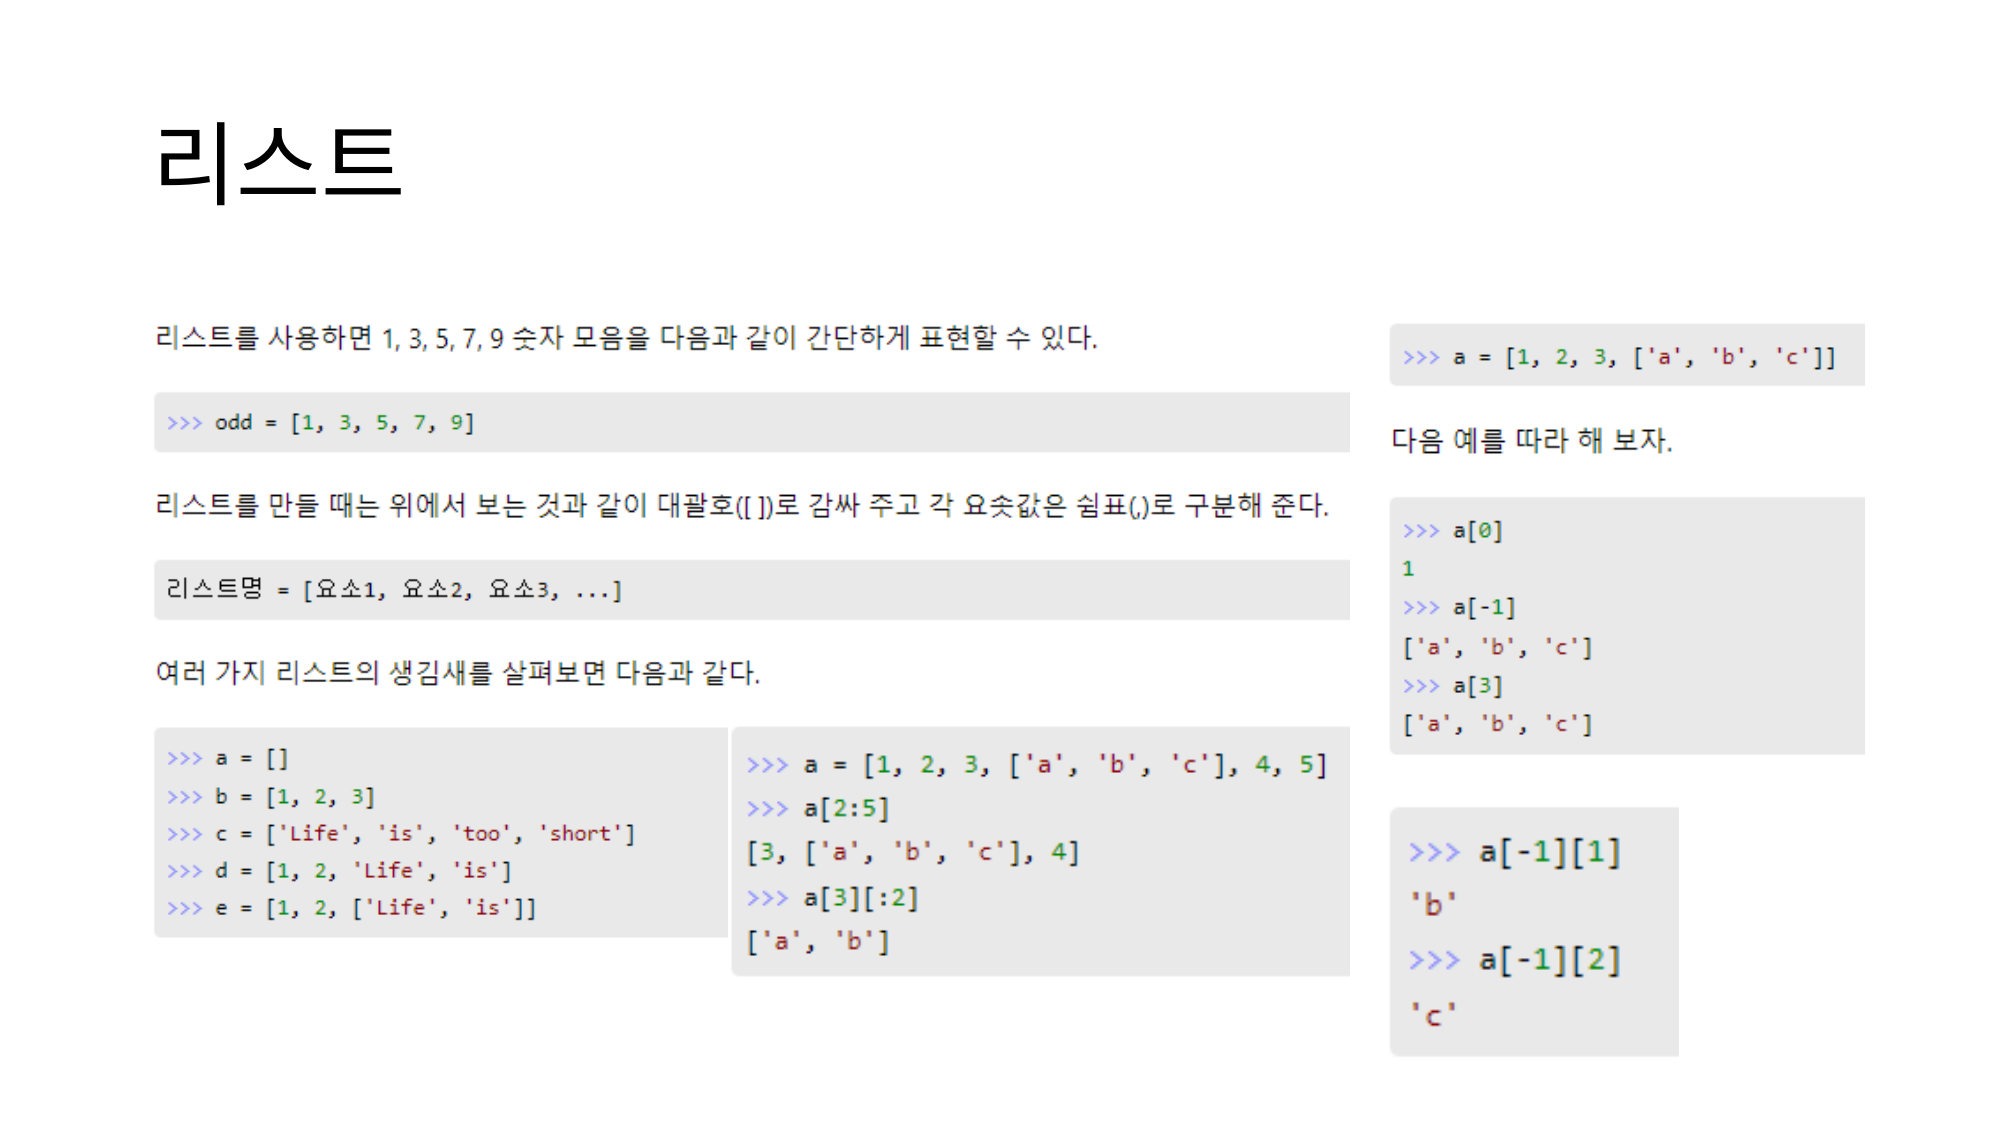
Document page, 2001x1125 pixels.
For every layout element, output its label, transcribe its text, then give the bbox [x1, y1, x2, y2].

picture [137, 315, 1350, 983]
title 리스트 [137, 59, 1863, 278]
picture [1383, 315, 1865, 766]
picture [1383, 803, 1679, 1065]
